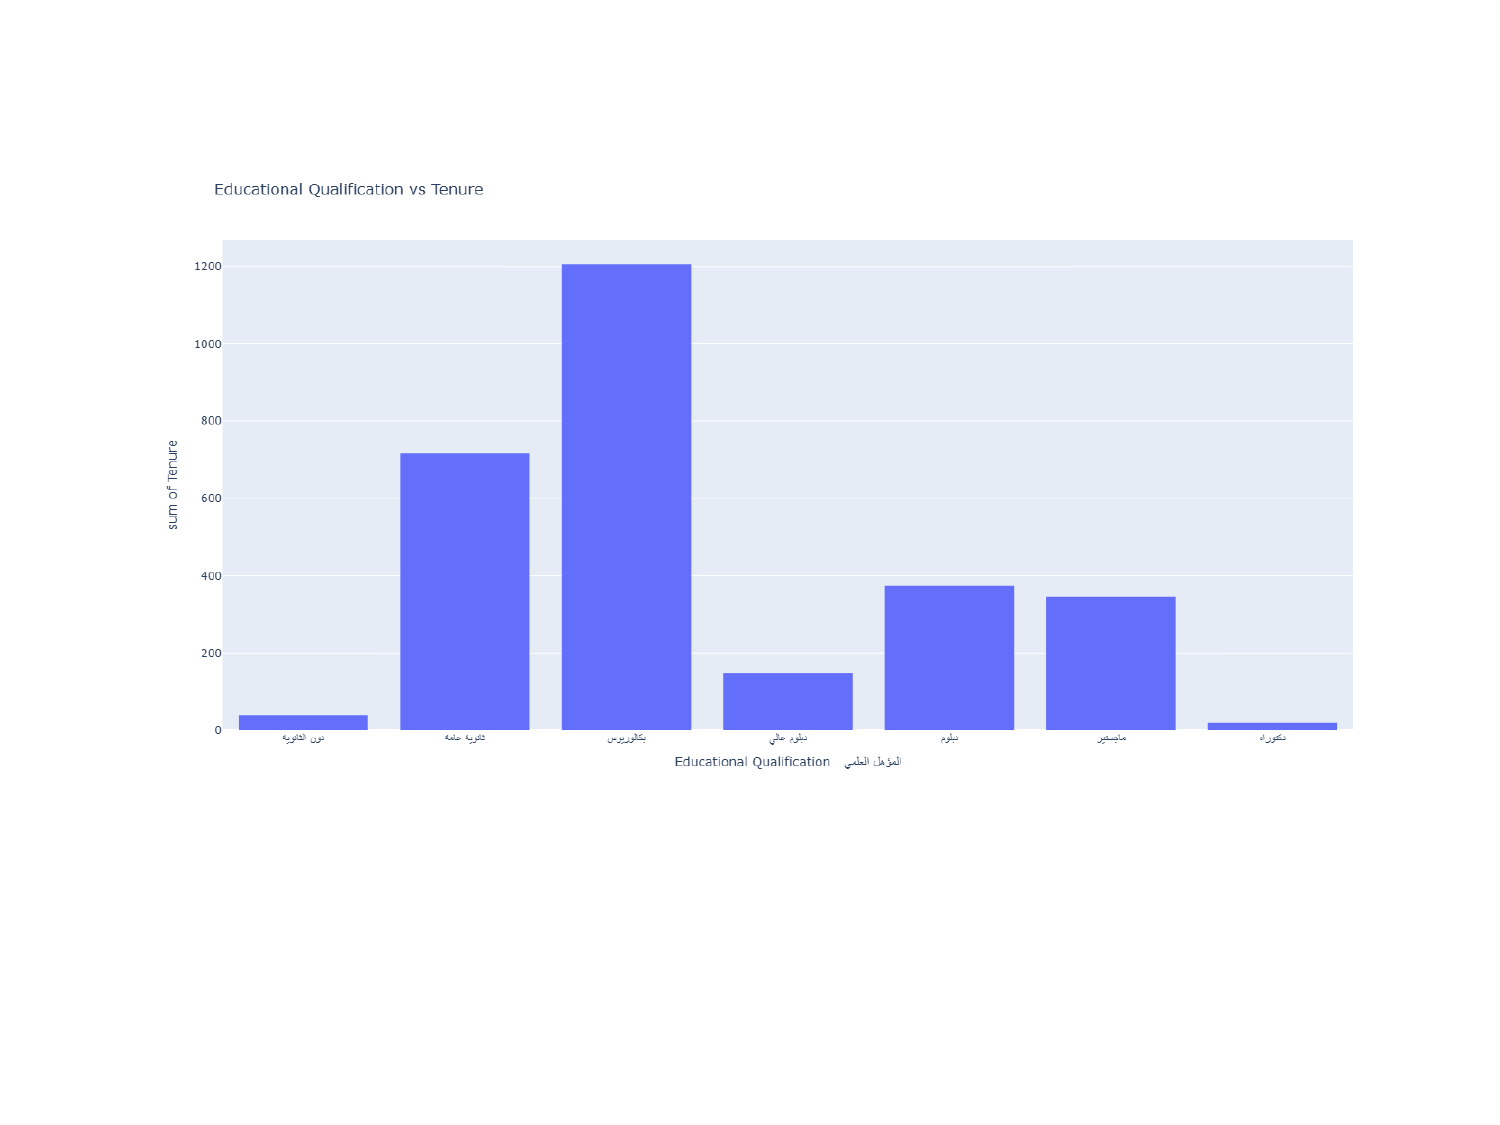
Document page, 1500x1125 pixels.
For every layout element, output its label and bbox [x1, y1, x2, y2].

picture [149, 149, 1426, 803]
